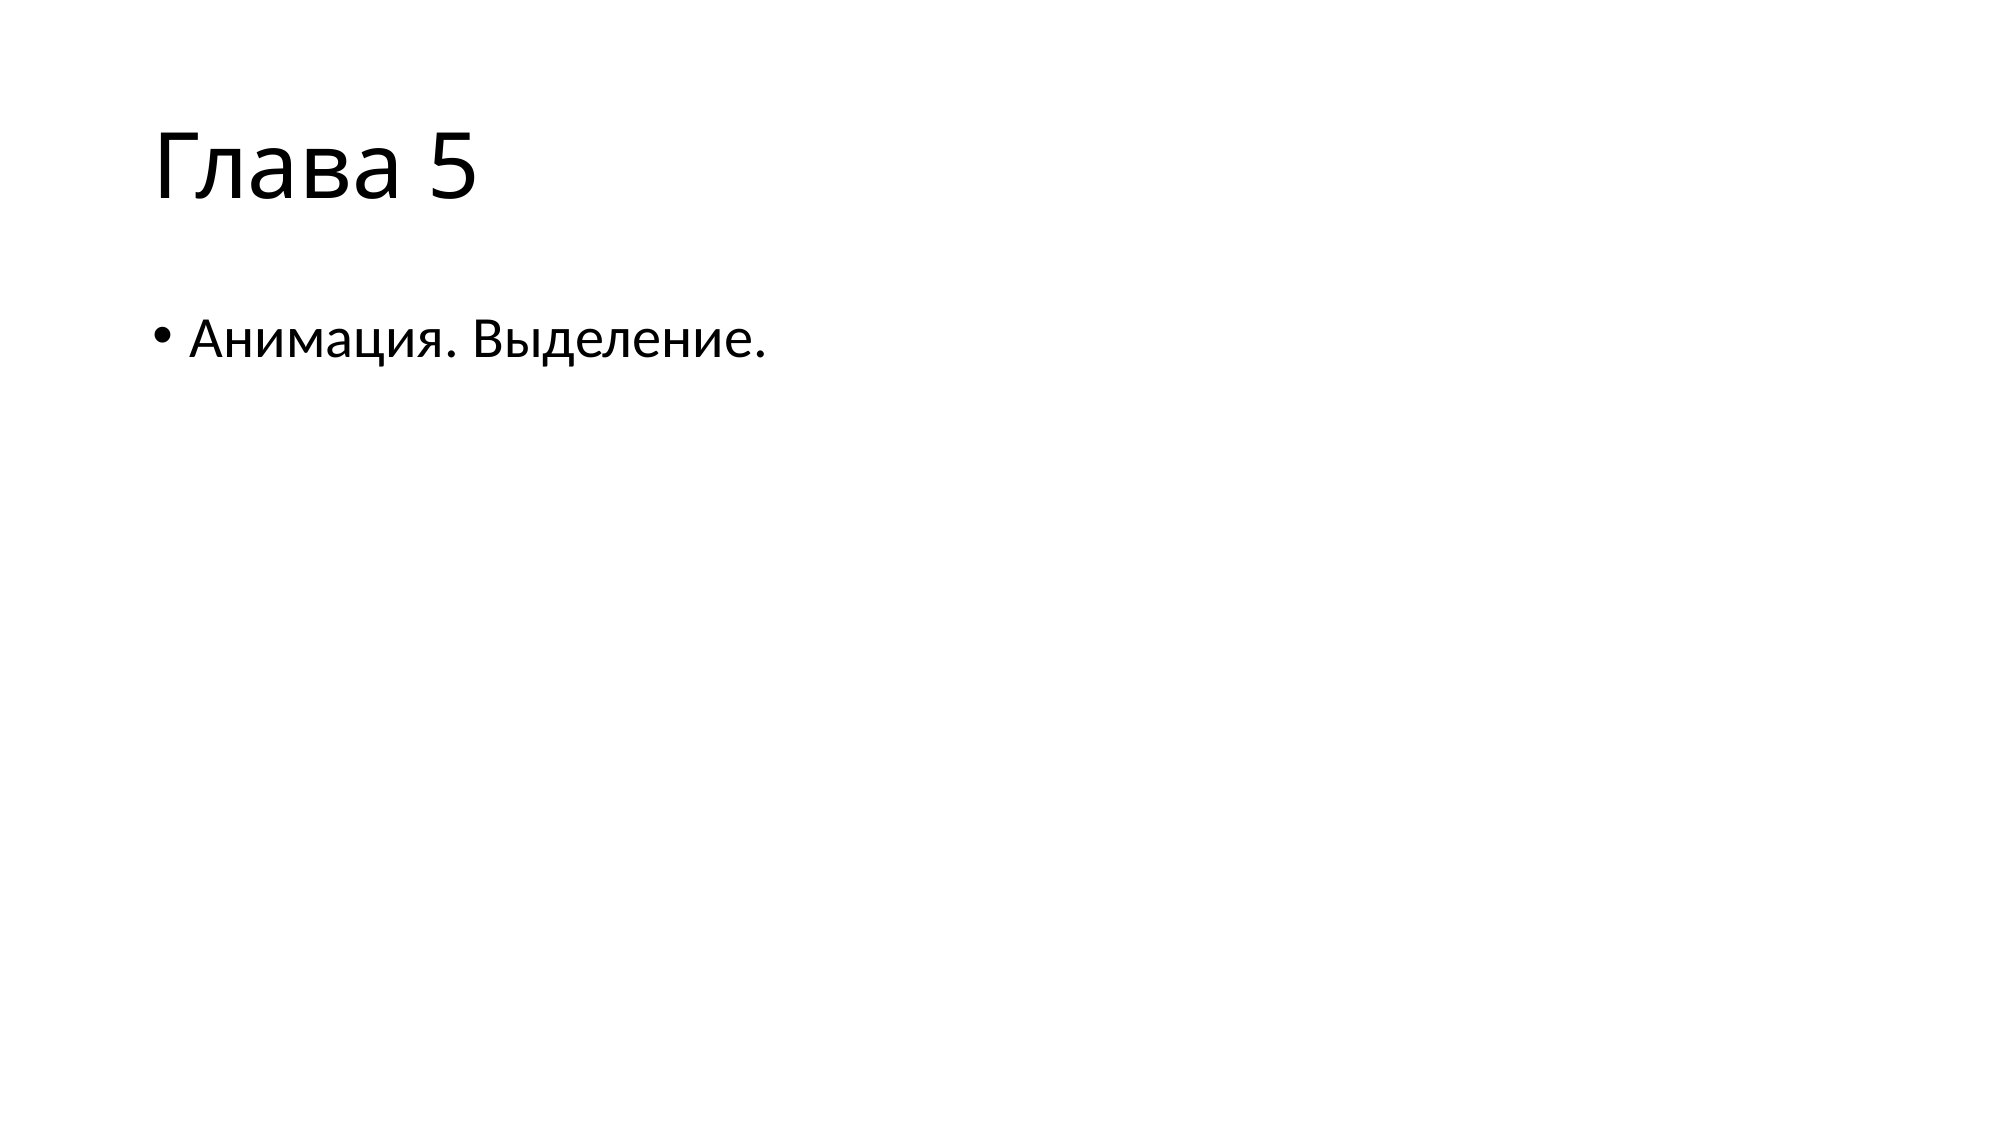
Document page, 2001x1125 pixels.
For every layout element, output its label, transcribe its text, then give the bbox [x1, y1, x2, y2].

list Анимация. Выделение. [137, 299, 1863, 1014]
title Глава 5 [137, 59, 1863, 278]
